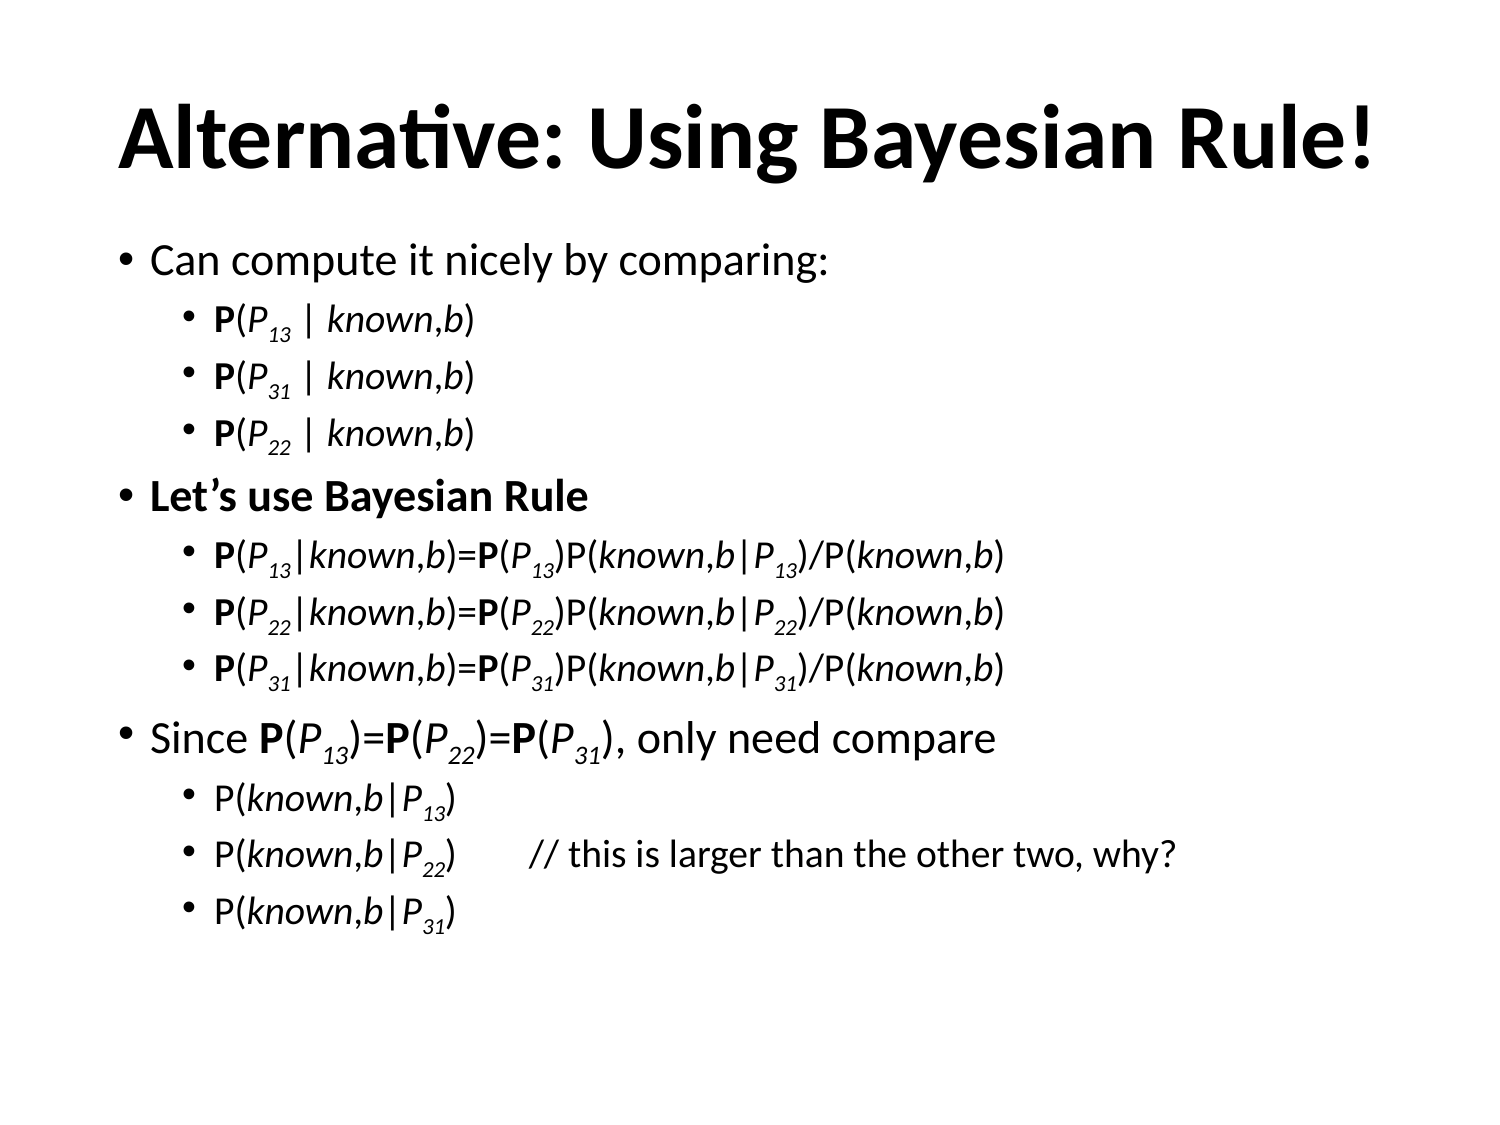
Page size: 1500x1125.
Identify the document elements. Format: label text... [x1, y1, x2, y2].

title Alternative: Using Bayesian Rule! [103, 59, 1397, 219]
list Can compute it nicely by comparing: P(P13 | known,b) P(P31 | known,b) P(P22 | known,b) Let’s use Bayesian Rule P(P13|known,b)=P(P13)P(known,b|P13)/P(known,b) P(P22|known,b)=P(P22)P(known,b|P22)/P(known,b) P(P31|known,b)=P(P31)P(known,b|P31)/P(known,b) Since P(P13)=P(P22)=P(P31), only need compare P(known,b|P13) P(known,b|P22) // this is larger than the other two, why? P(known,b|P31) [103, 228, 1397, 943]
